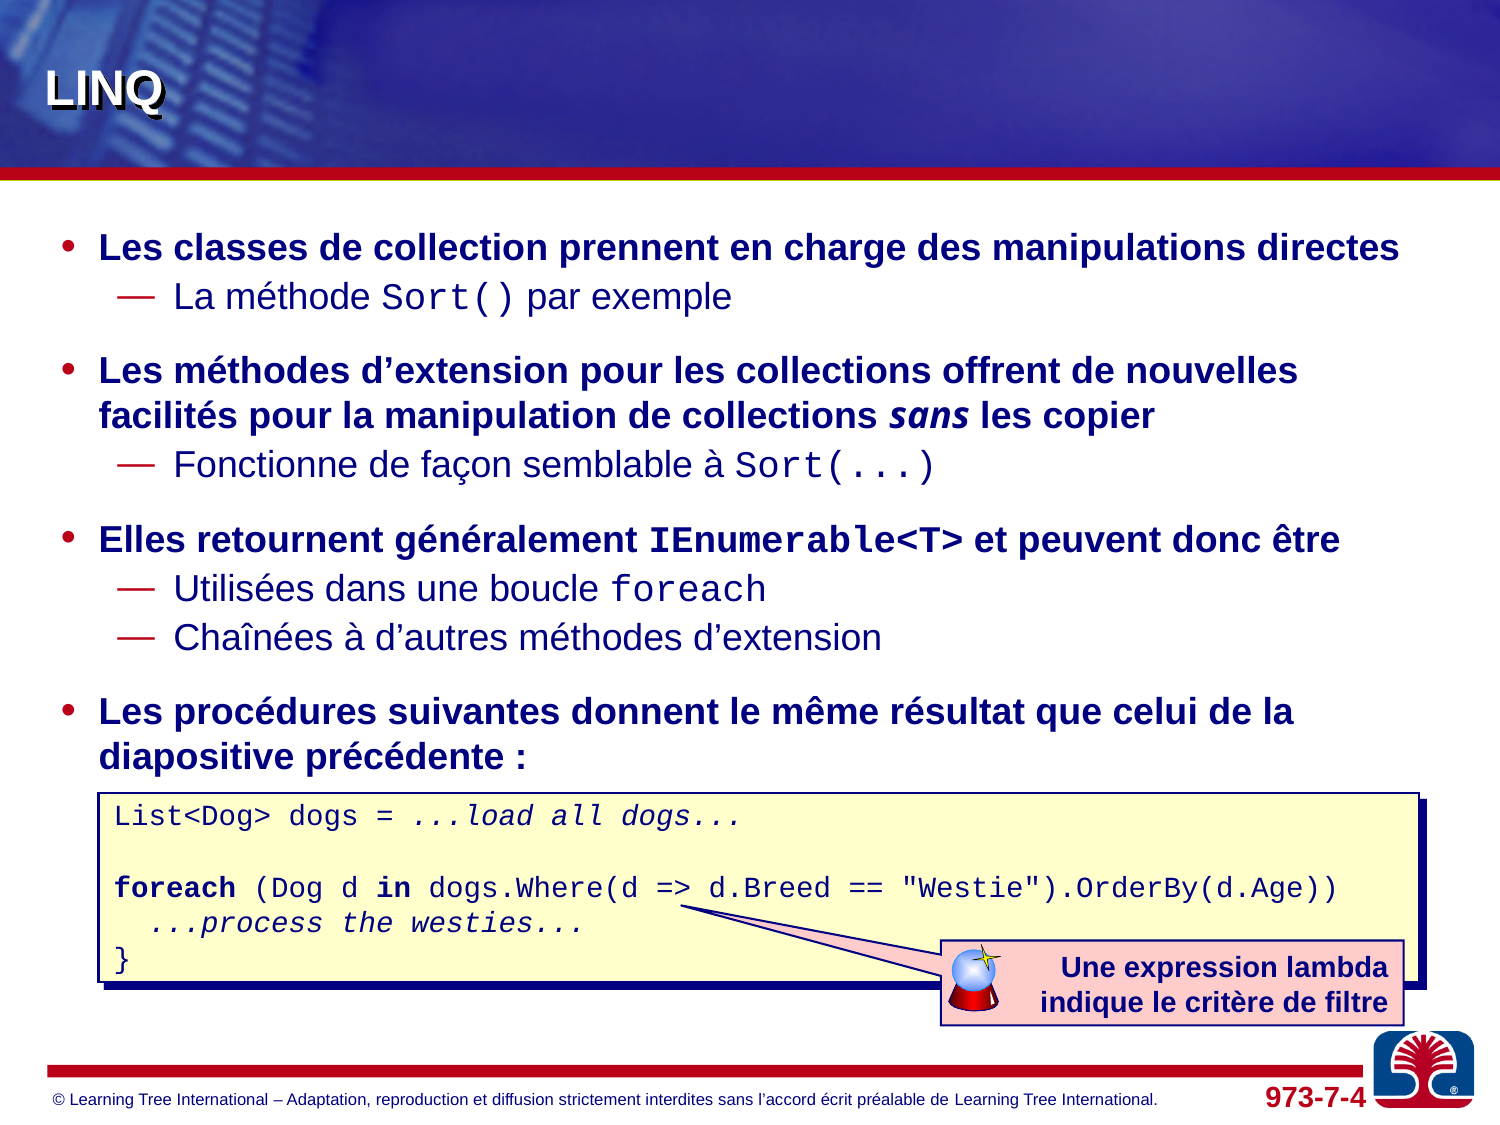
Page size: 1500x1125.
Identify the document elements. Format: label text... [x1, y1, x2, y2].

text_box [948, 944, 1001, 1012]
text_box List<Dog> dogs = ...load all dogs... foreach (Dog d in dogs.Where(d => d.Breed == "Westie").OrderBy(d.Age)) ...process the westies... } [98, 793, 1420, 983]
text_box Une expression lambda indique le critère de filtre [680, 905, 1404, 1026]
picture [1373, 1031, 1476, 1108]
title LINQ [29, 26, 1308, 146]
list Les classes de collection prennent en charge des manipulations directes La méthode Sort() par exemple Les méthodes d’extension pour les collections offrent de nouvelles facilités pour la manipulation de collections sans les copier Fonctionne de façon semblable à Sort(...) Elles retournent généralement IEnumerable<T> et peuvent donc être Utilisées dans une boucle foreach Chaînées à d’autres méthodes d’extension Les procédures suivantes donnent le même résultat que celui de la diapositive précédente : [45, 215, 1457, 791]
picture [0, 0, 1500, 167]
